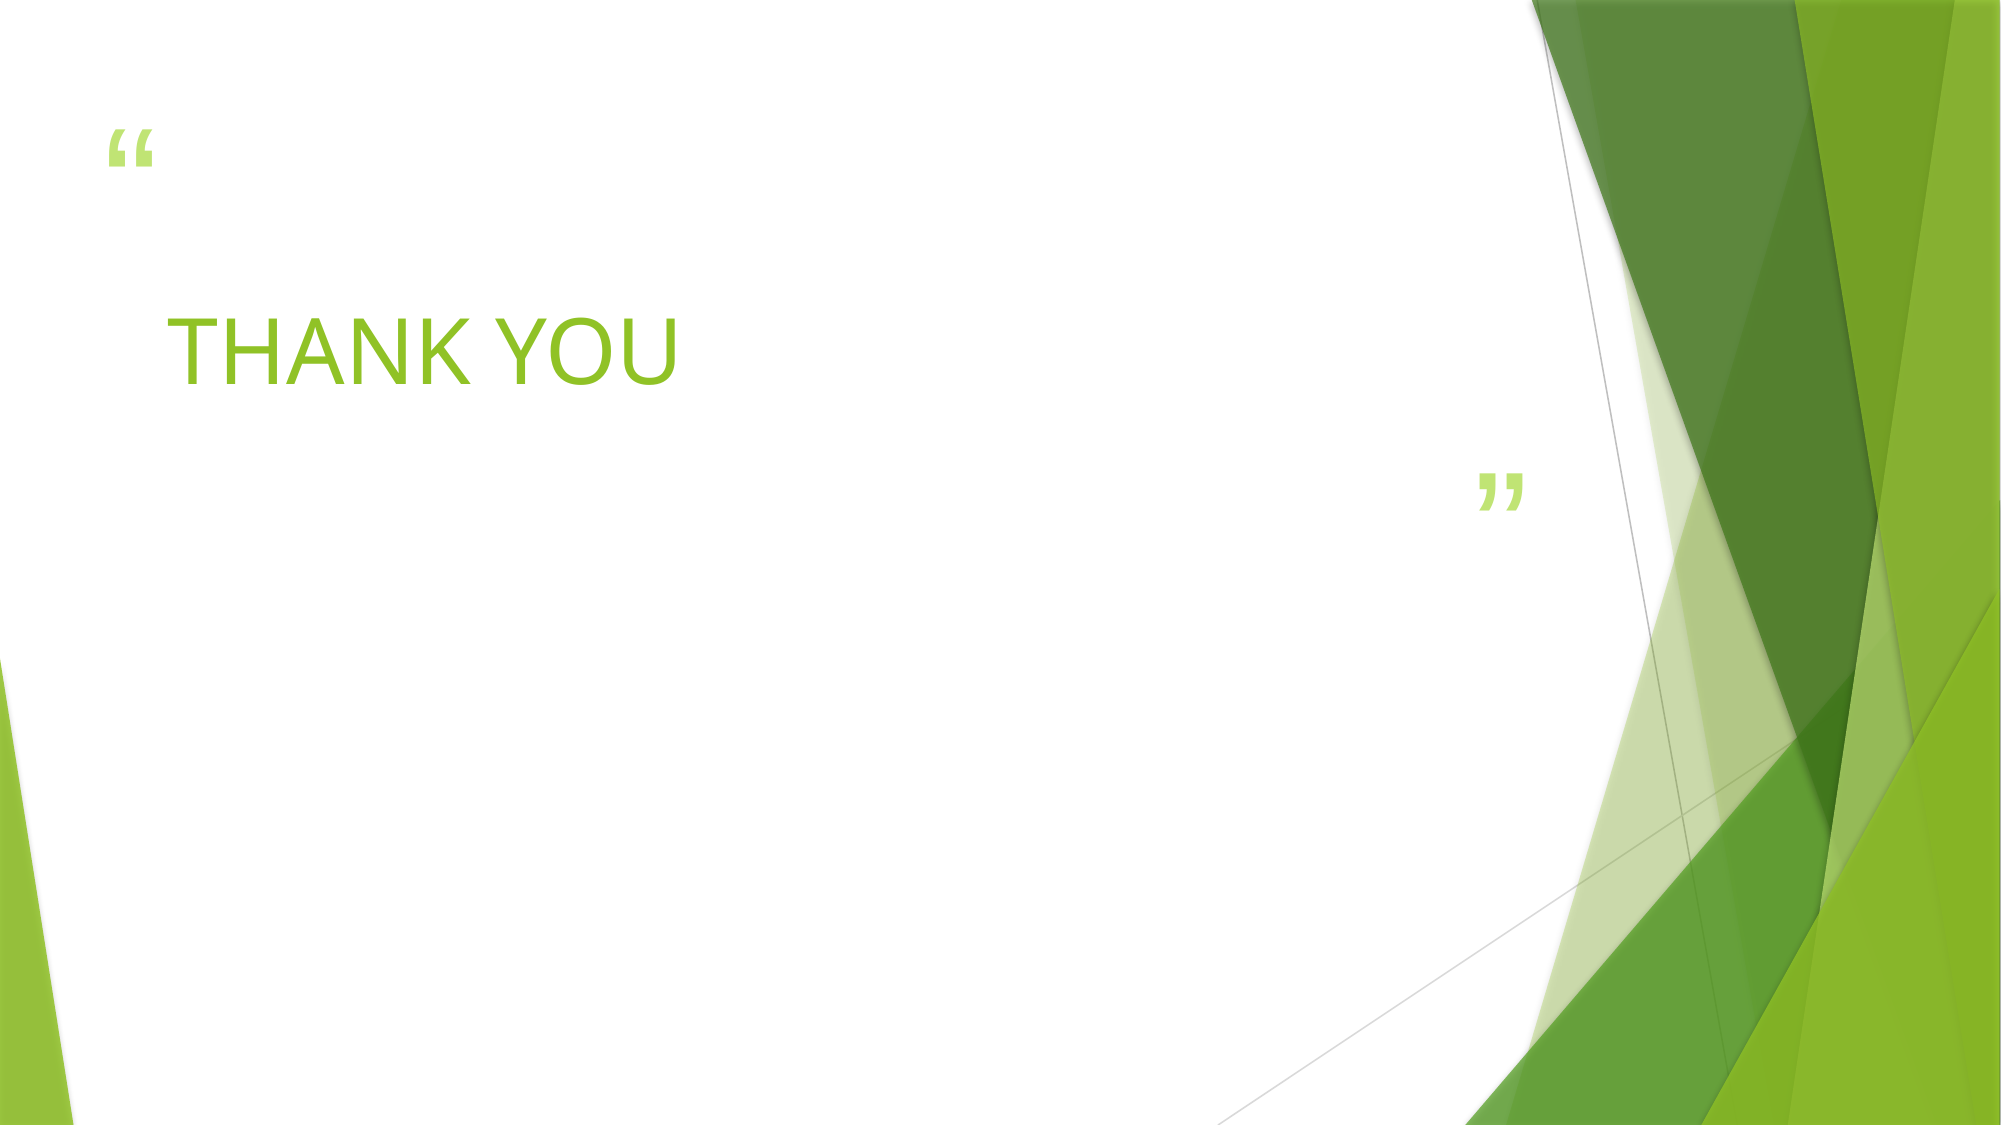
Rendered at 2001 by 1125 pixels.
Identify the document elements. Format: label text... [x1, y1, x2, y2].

title THANK YOU [152, 99, 1481, 596]
